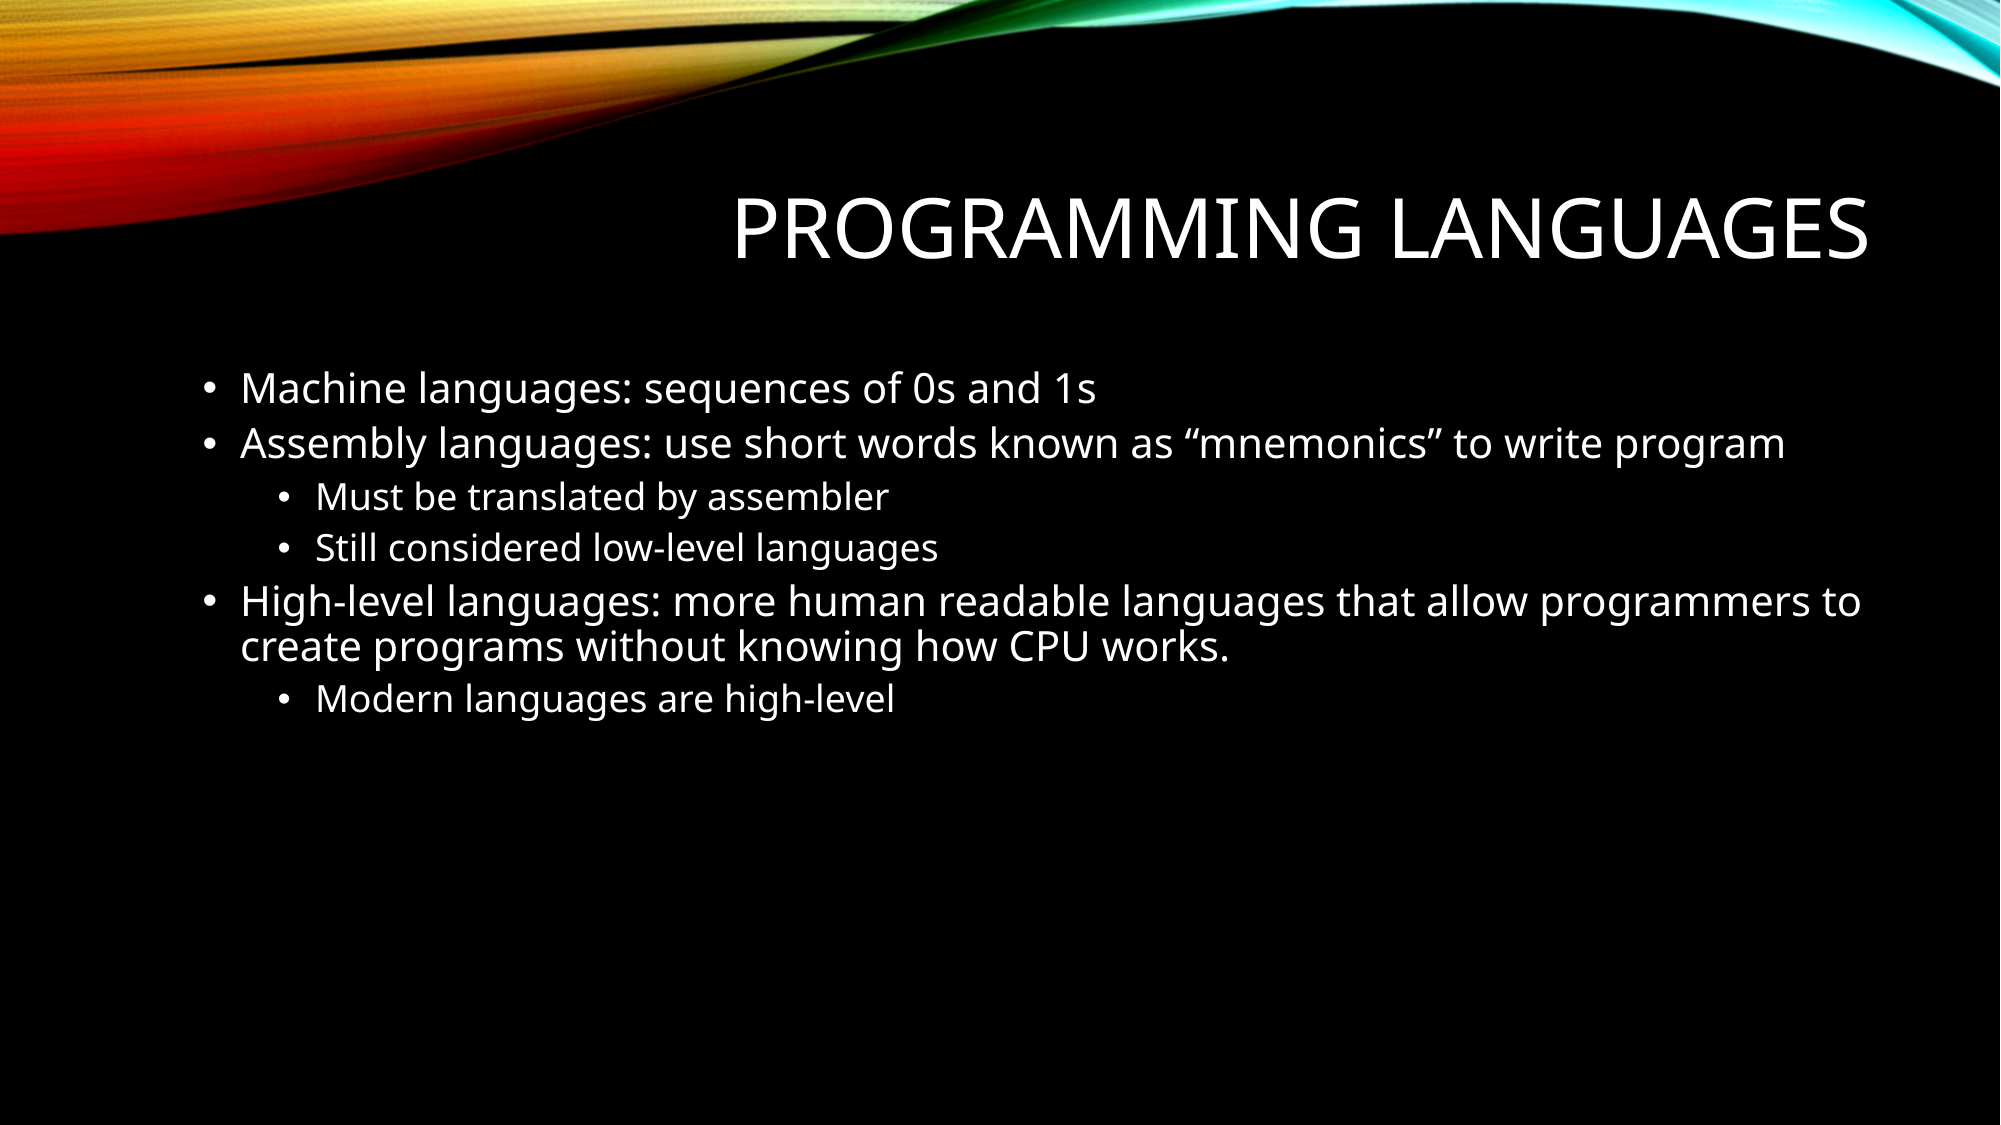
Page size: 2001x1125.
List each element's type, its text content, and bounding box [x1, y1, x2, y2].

title Programming Languages [474, 125, 1888, 338]
list Machine languages: sequences of 0s and 1s Assembly languages: use short words known as “mnemonics” to write program Must be translated by assembler Still considered low-level languages High-level languages: more human readable languages that allow programmers to create programs without knowing how CPU works. Modern languages are high-level [112, 360, 1888, 1021]
picture [0, 0, 2000, 237]
